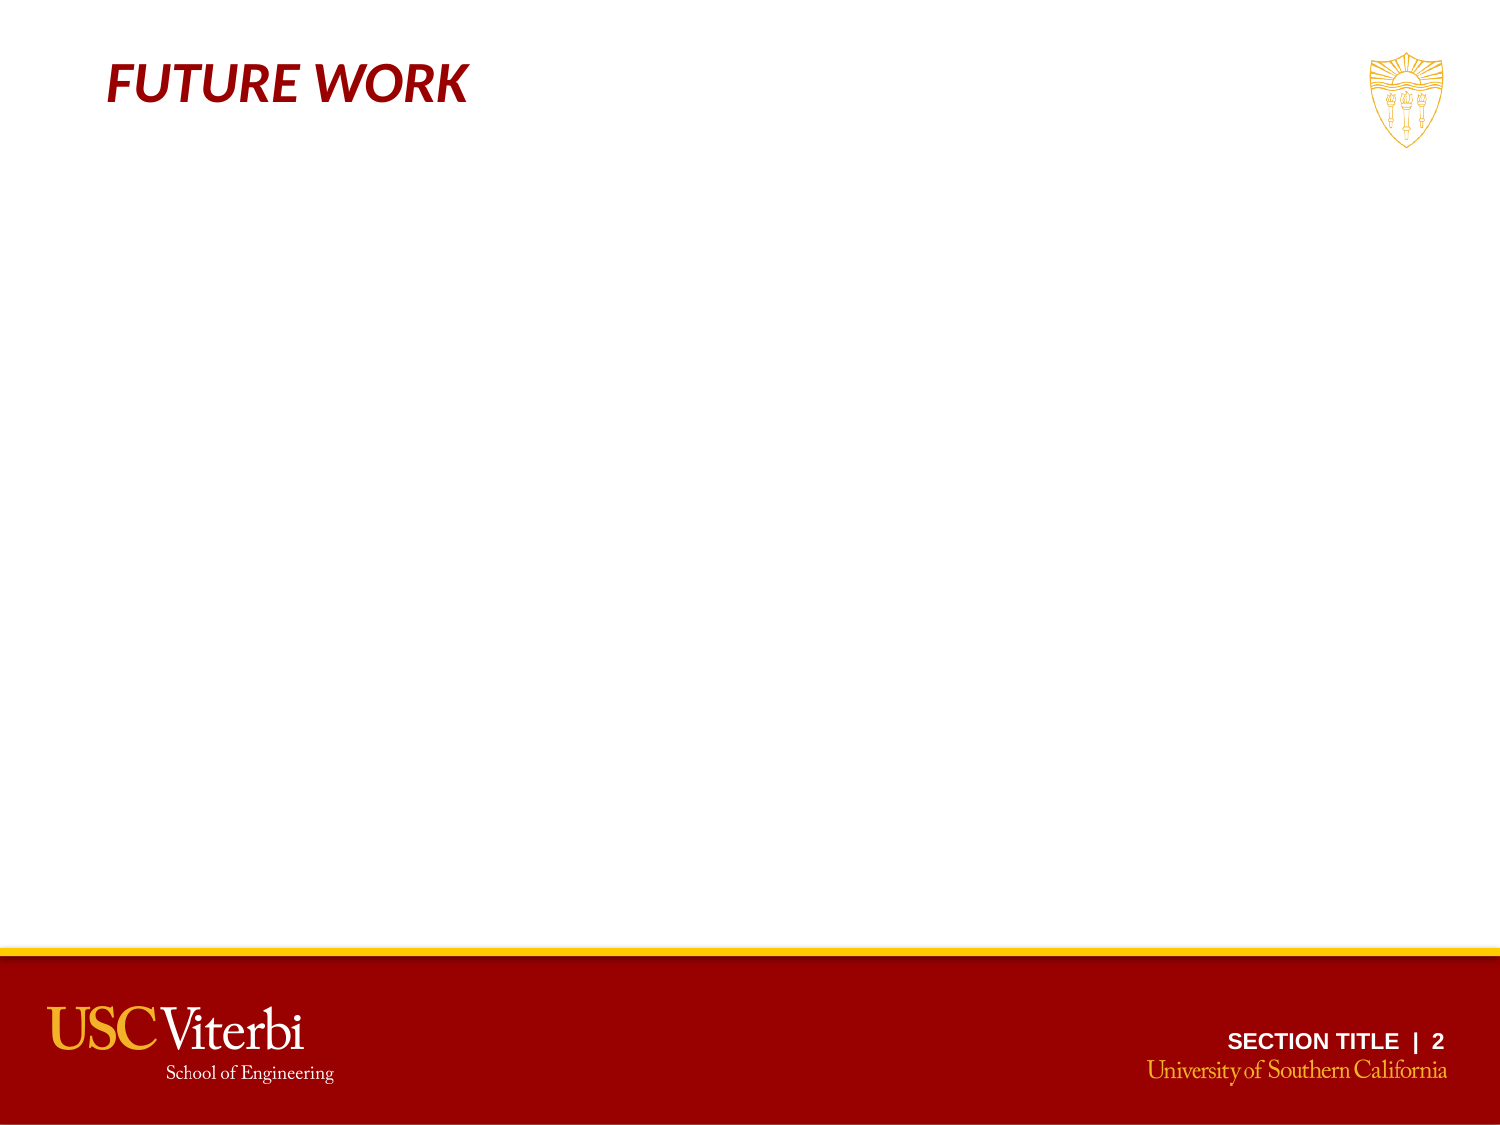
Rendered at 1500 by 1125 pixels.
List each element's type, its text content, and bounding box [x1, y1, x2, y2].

text_box FUTURE WORK [92, 37, 1327, 122]
picture [1345, 39, 1468, 162]
picture [47, 1006, 334, 1084]
picture [1147, 1059, 1447, 1086]
text_box SECTION TITLE | 2 [1193, 1019, 1460, 1072]
